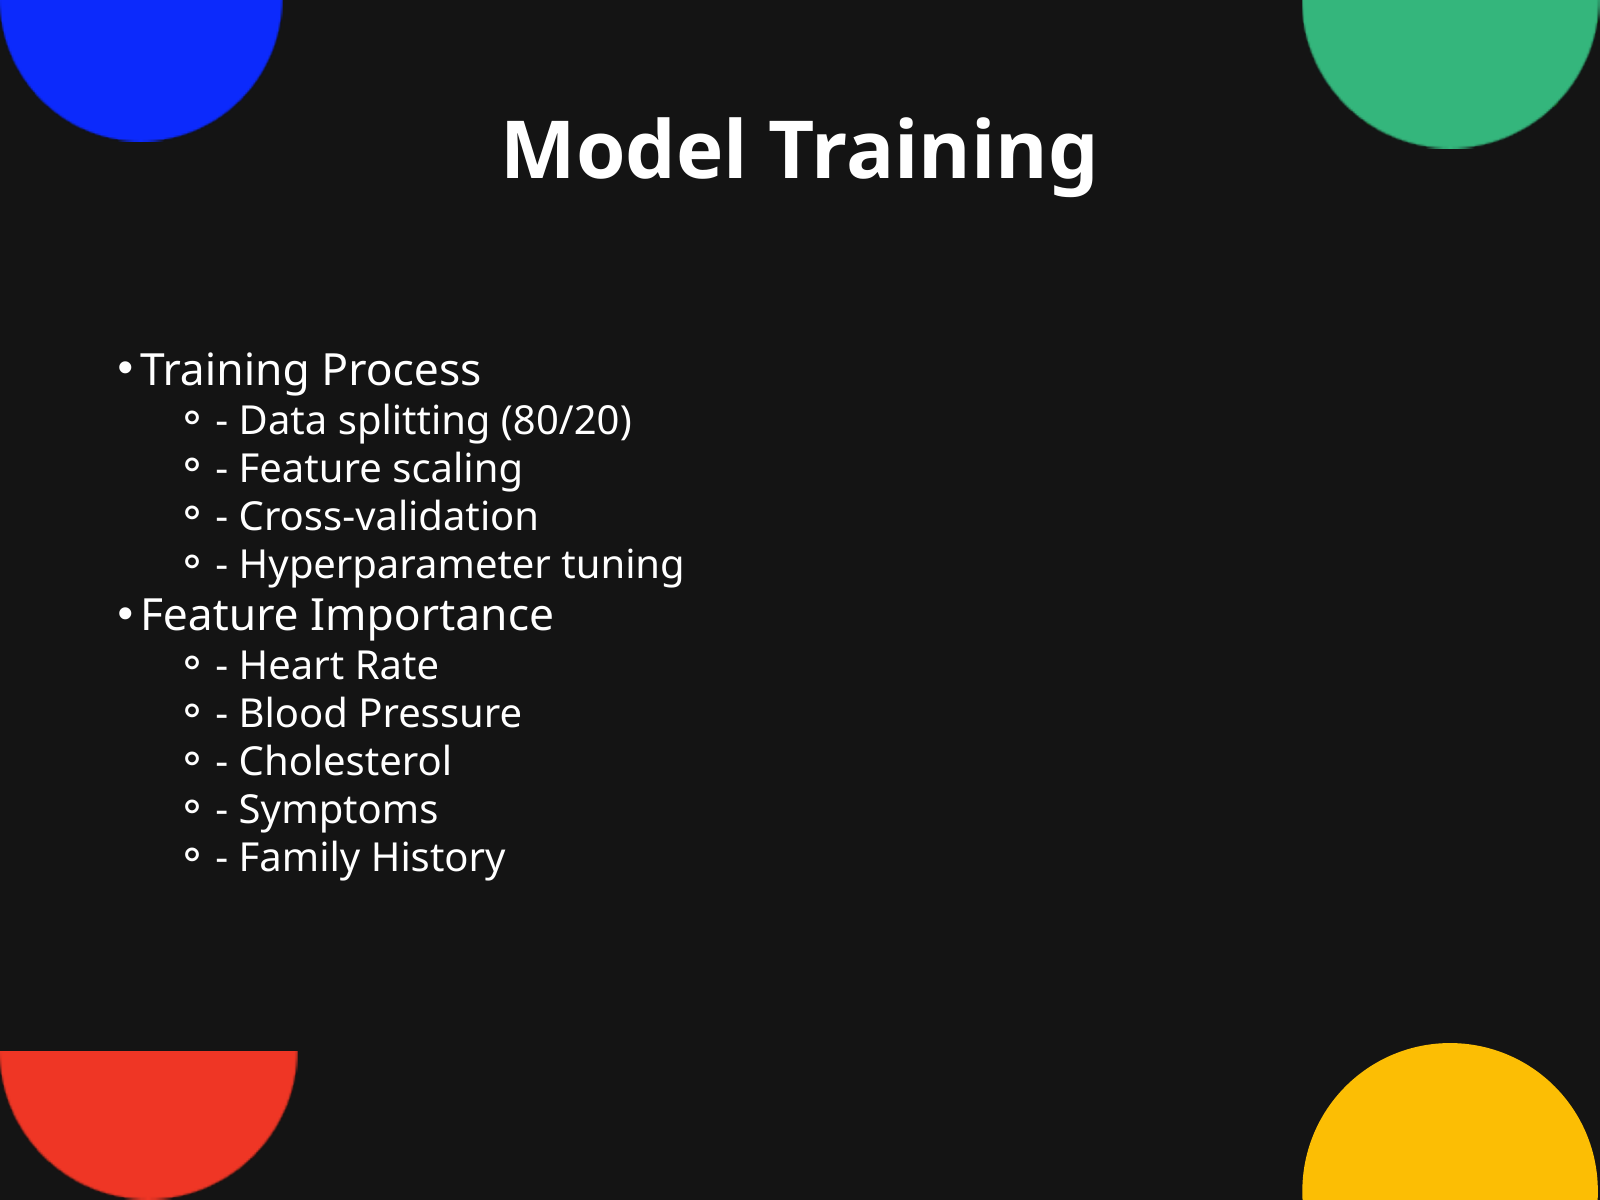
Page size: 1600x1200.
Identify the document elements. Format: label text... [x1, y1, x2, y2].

text_box [1302, 0, 1600, 149]
text_box [0, 0, 283, 142]
text_box Training Process - Data splitting (80/20) - Feature scaling - Cross-validation - Hyperparameter tuning Feature Importance - Heart Rate - Blood Pressure - Cholesterol - Symptoms - Family History [94, 287, 1505, 880]
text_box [1302, 1043, 1599, 1200]
text_box Model Training [94, 98, 1505, 195]
text_box [0, 1051, 298, 1200]
